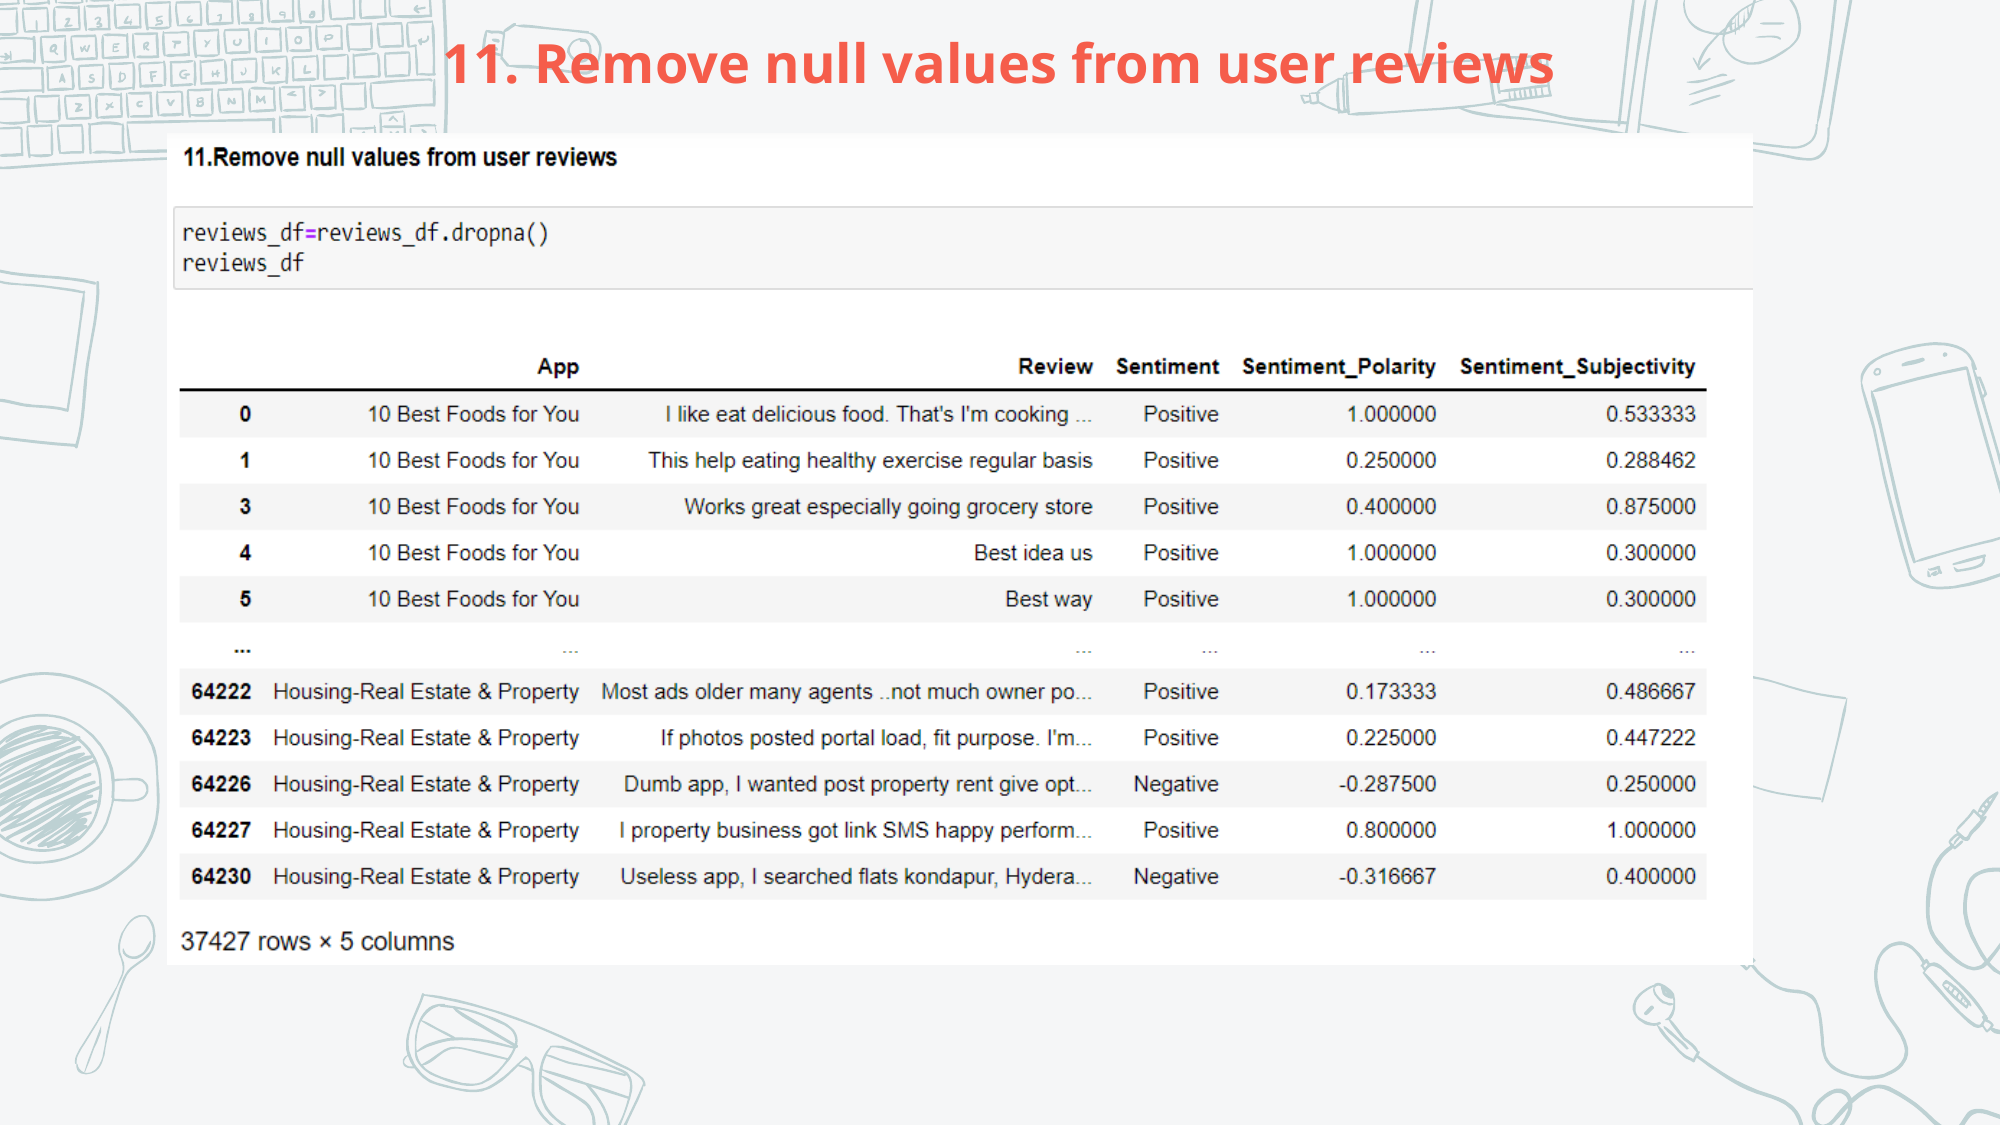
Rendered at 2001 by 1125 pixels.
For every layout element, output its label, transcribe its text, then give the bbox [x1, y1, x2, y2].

title 11. Remove null values from user reviews [247, 8, 1753, 110]
picture [166, 133, 1753, 965]
